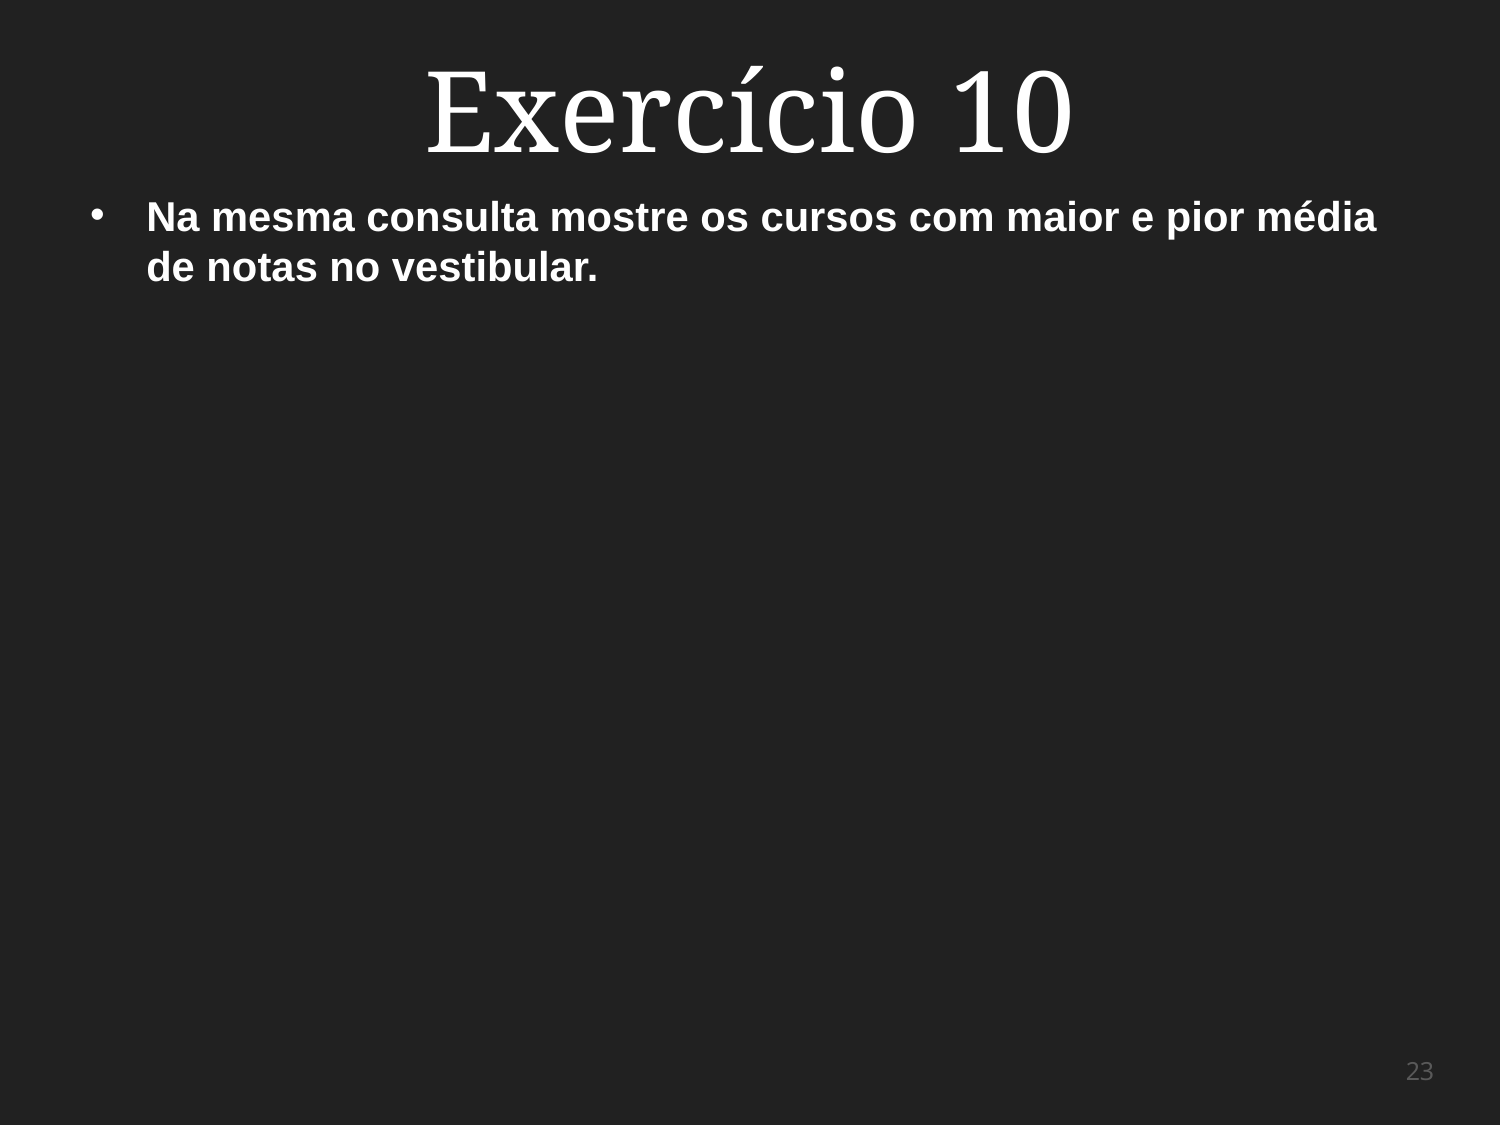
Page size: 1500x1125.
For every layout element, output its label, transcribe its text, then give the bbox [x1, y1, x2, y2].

list Na mesma consulta mostre os cursos com maior e pior média de notas no vestibular. [75, 182, 1425, 1005]
title Exercício 10 [75, 0, 1425, 182]
slide_number ‹#› [1401, 1042, 1494, 1103]
